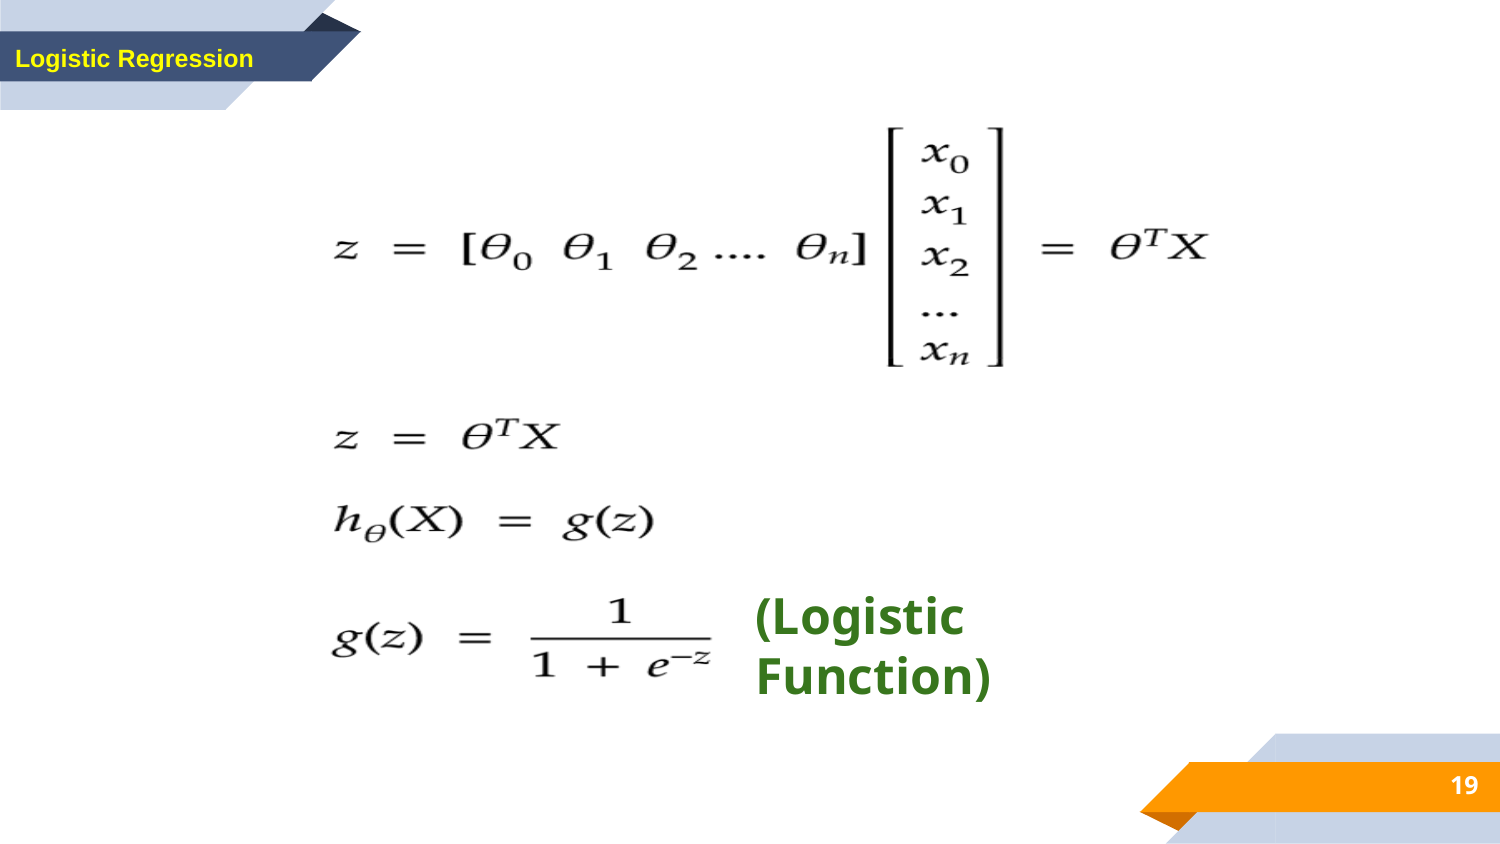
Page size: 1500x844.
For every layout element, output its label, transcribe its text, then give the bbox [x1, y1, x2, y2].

slide_number ‹#› [1249, 760, 1494, 813]
text_box Logistic Regression [0, 27, 1162, 147]
picture [328, 35, 1214, 727]
